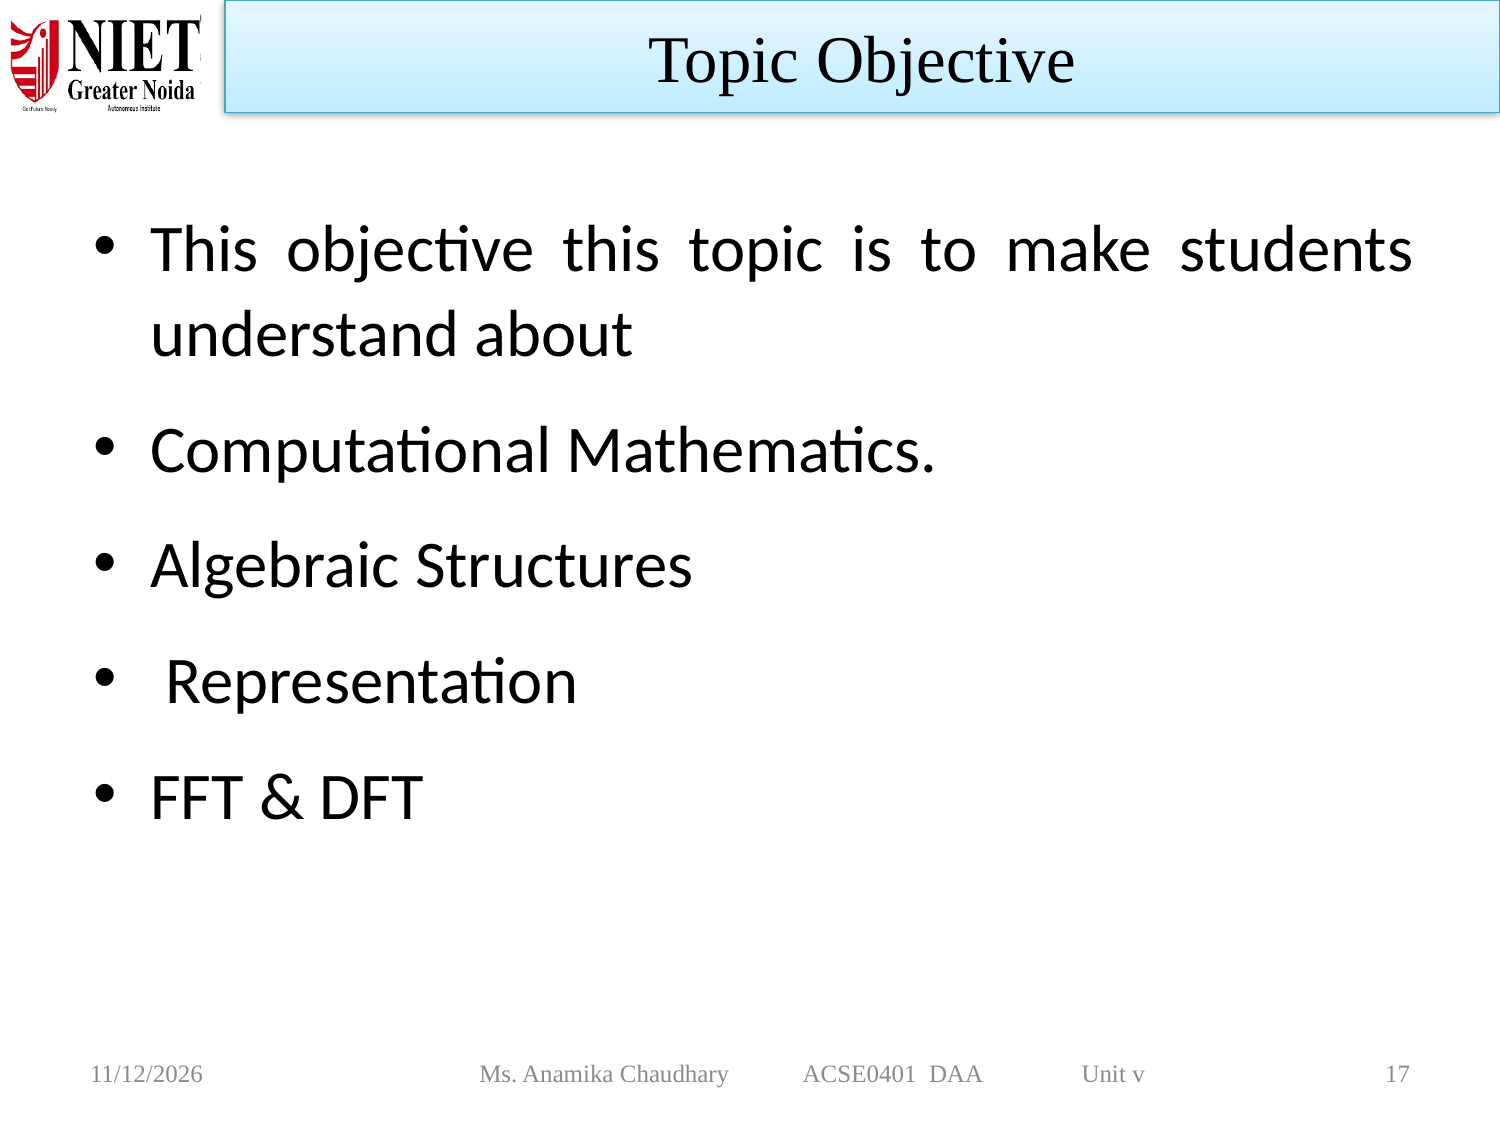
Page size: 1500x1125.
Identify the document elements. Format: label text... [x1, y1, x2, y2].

list This objective this topic is to make students understand about Computational Mathematics. Algebraic Structures Representation FFT & DFT [79, 191, 1429, 934]
slide_number 17 [1074, 1042, 1425, 1103]
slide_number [75, 1042, 387, 1103]
picture [0, 0, 238, 135]
footer Ms. Anamika Chaudhary ACSE0401 DAA Unit v [387, 1042, 1074, 1103]
text_box Topic Objective [238, 0, 1500, 113]
